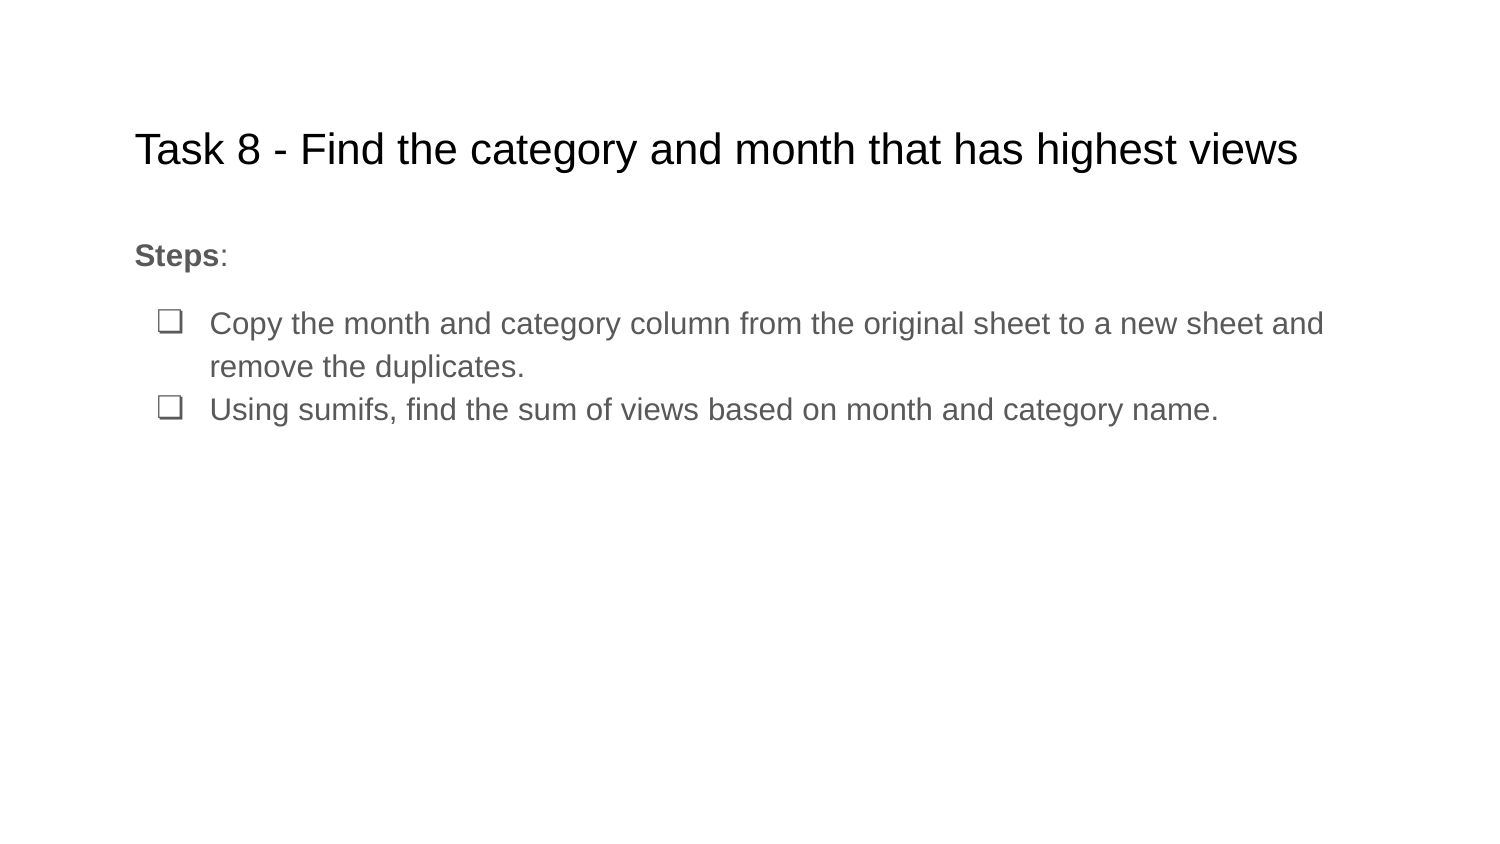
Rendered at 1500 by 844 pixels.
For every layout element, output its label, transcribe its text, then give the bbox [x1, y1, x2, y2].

title Task 8 - Find the category and month that has highest views [119, 106, 1488, 194]
list Steps: Copy the month and category column from the original sheet to a new sheet and remove the duplicates. Using sumifs, find the sum of views based on month and category name. [119, 214, 1381, 712]
